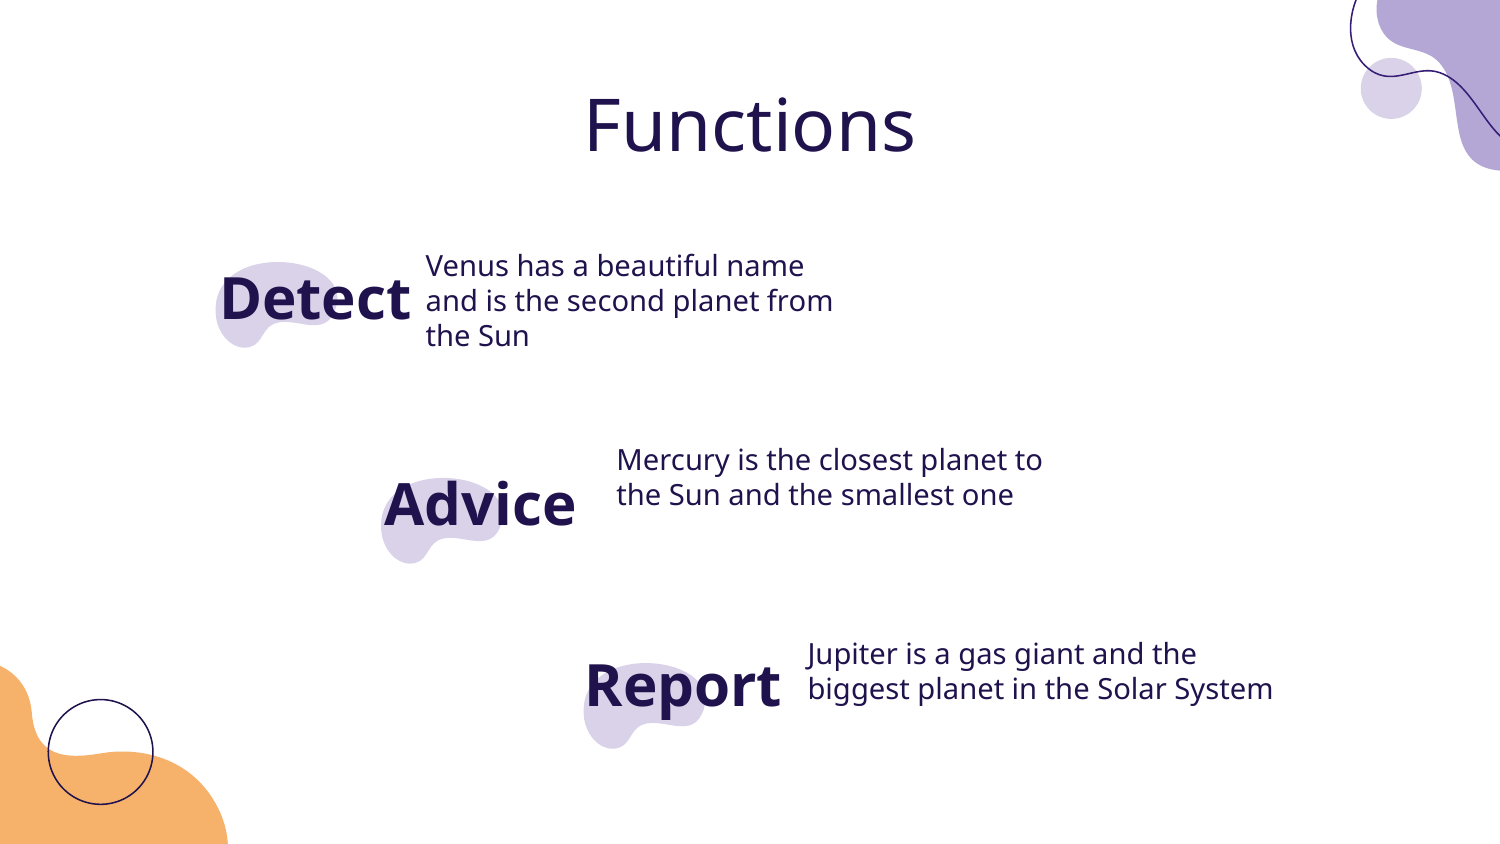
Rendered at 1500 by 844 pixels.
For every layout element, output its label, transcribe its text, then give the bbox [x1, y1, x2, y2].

title Functions [354, 64, 1146, 150]
subtitle Report [568, 633, 792, 691]
subtitle Advice [366, 451, 596, 510]
subtitle Detect [200, 245, 410, 304]
text_box [583, 691, 706, 749]
text_box [215, 304, 337, 348]
subtitle Jupiter is a gas giant and the biggest planet in the Solar System [792, 620, 1300, 700]
text_box [381, 510, 503, 564]
subtitle Mercury is the closest planet to the Sun and the smallest one [601, 426, 1063, 506]
subtitle Venus has a beautiful name and is the second planet from the Sun [410, 232, 879, 312]
